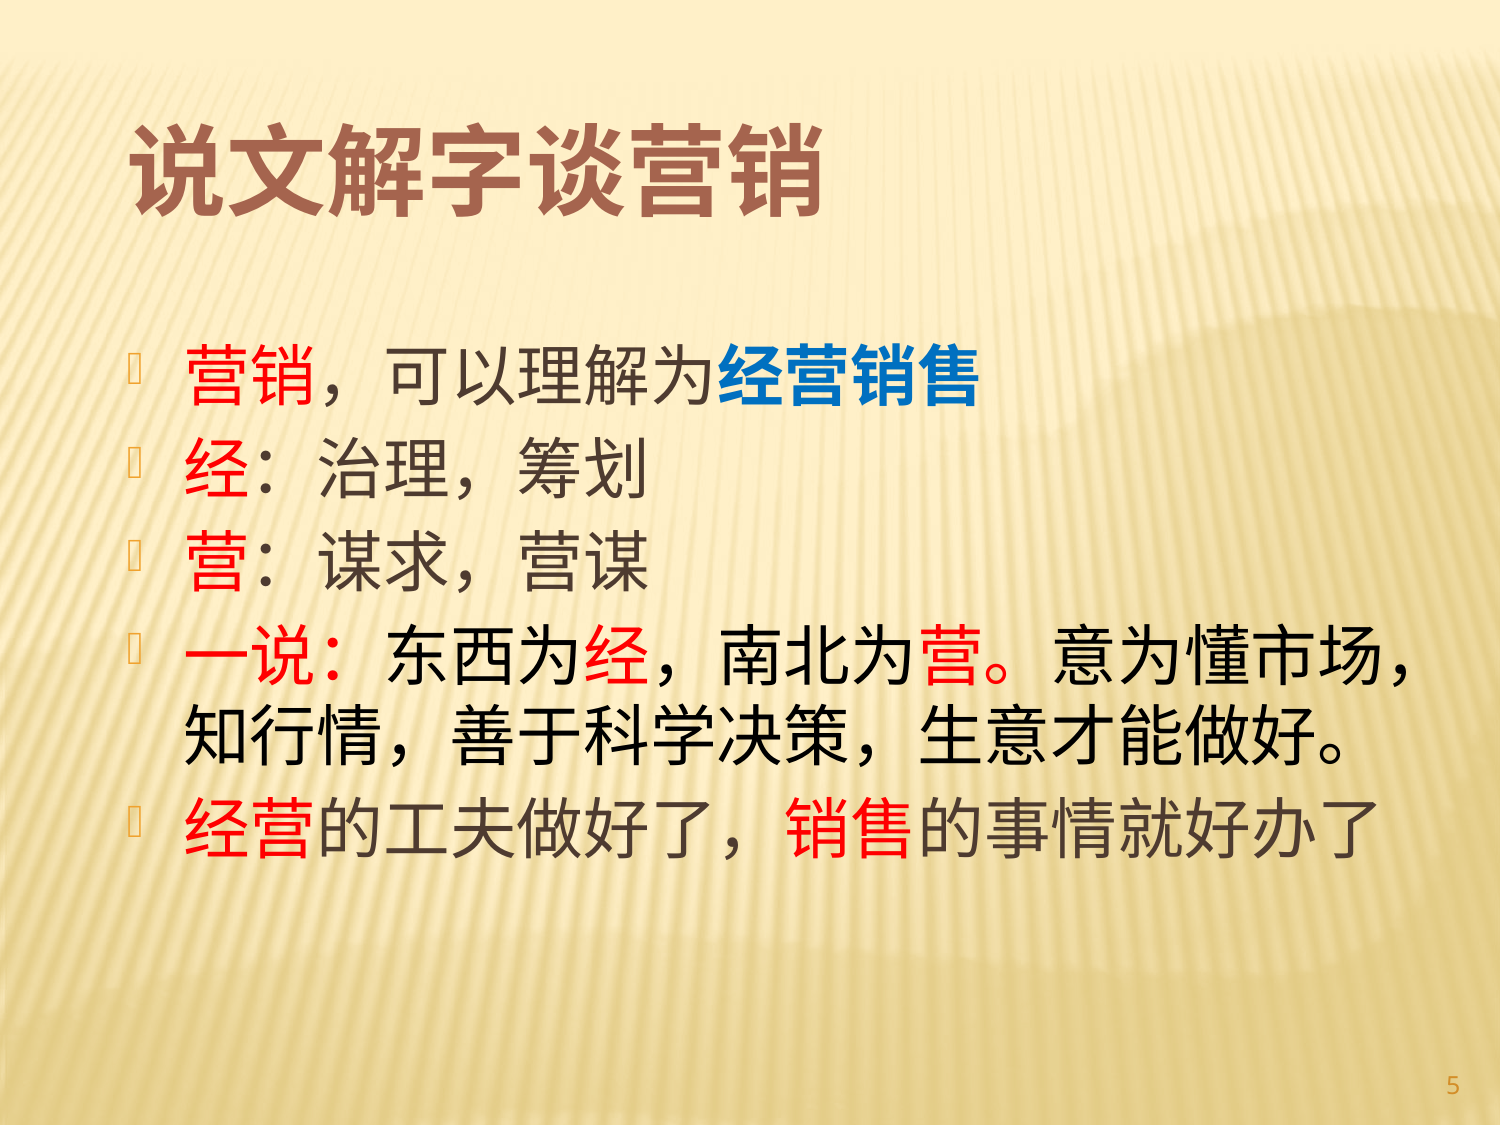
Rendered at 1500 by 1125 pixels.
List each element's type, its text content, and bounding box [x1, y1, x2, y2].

slide_number 5 [1350, 1062, 1475, 1103]
text_box 说文解字谈营销 [112, 101, 1388, 289]
text_box 营销，可以理解为经营销售 经：治理，筹划 营：谋求，营谋 一说：东西为经，南北为营。意为懂市场，知行情，善于科学决策，生意才能做好。 经营的工夫做好了，销售的事情就好办了 [112, 326, 1424, 1002]
